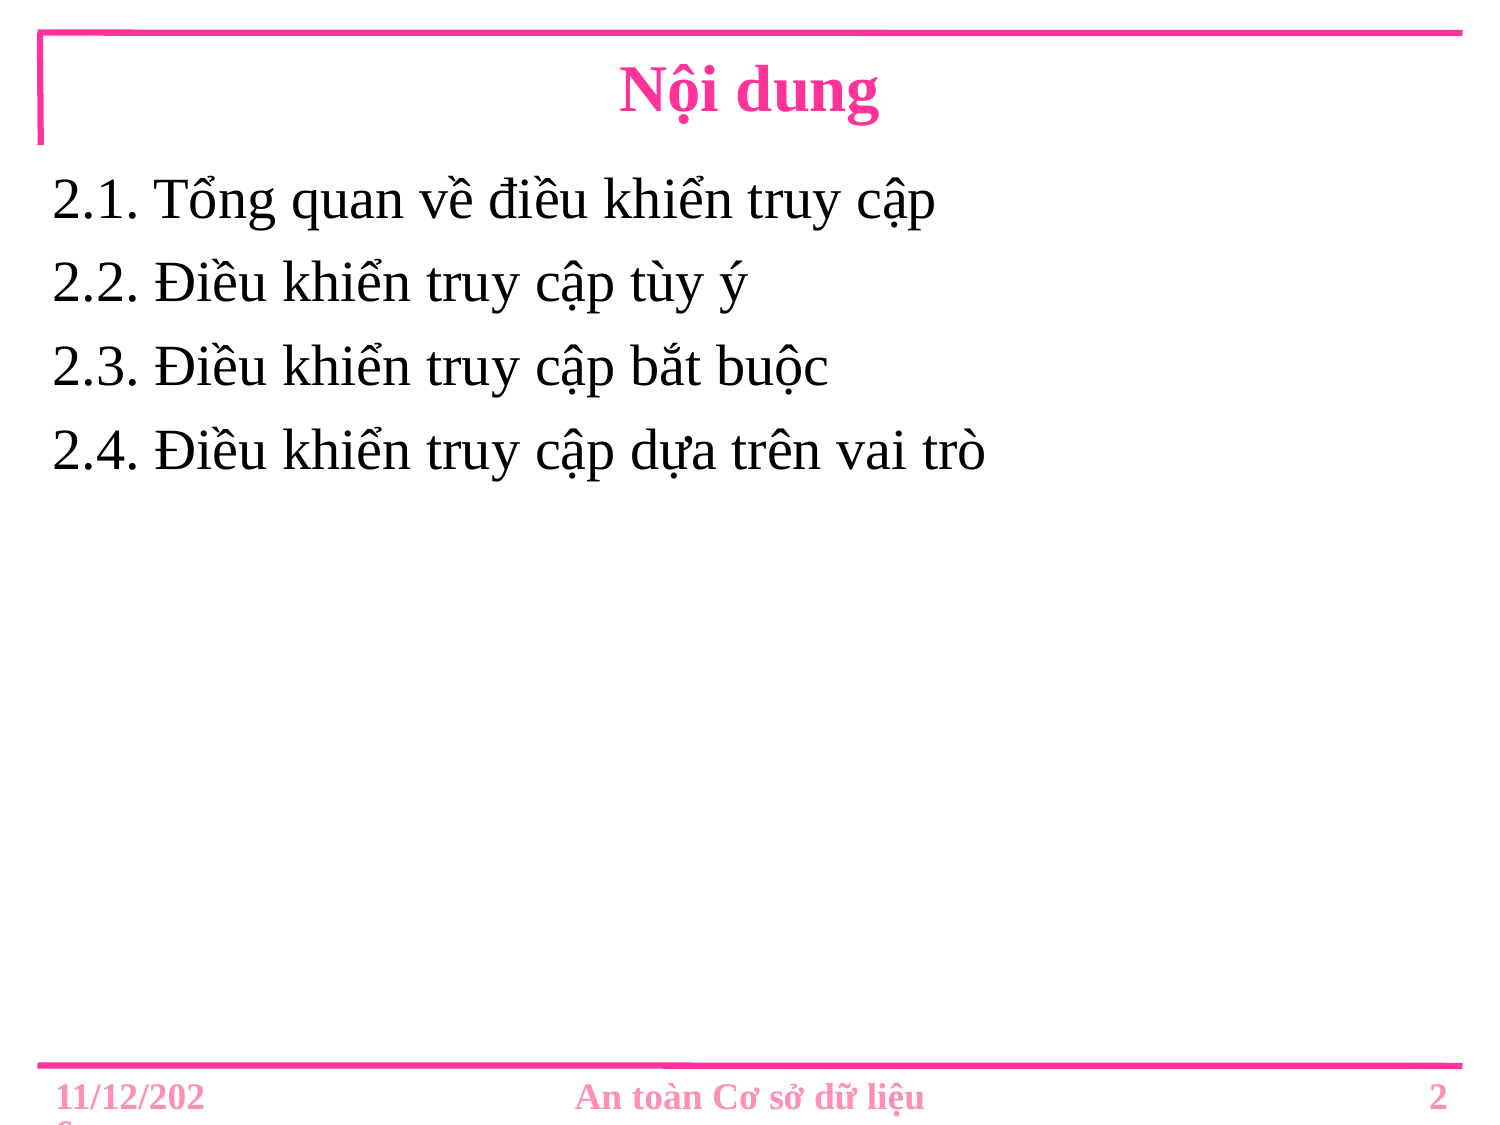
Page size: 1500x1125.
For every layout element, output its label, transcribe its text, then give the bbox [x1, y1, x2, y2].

footer An toàn Cơ sở dữ liệu [225, 1064, 1275, 1125]
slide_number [40, 1064, 225, 1125]
list 2.1. Tổng quan về điều khiển truy cập 2.2. Điều khiển truy cập tùy ý 2.3. Điều khiển truy cập bắt buộc 2.4. Điều khiển truy cập dựa trên vai trò [37, 160, 1463, 1061]
title Nội dung [37, 33, 1463, 147]
slide_number 2 [1275, 1064, 1463, 1125]
